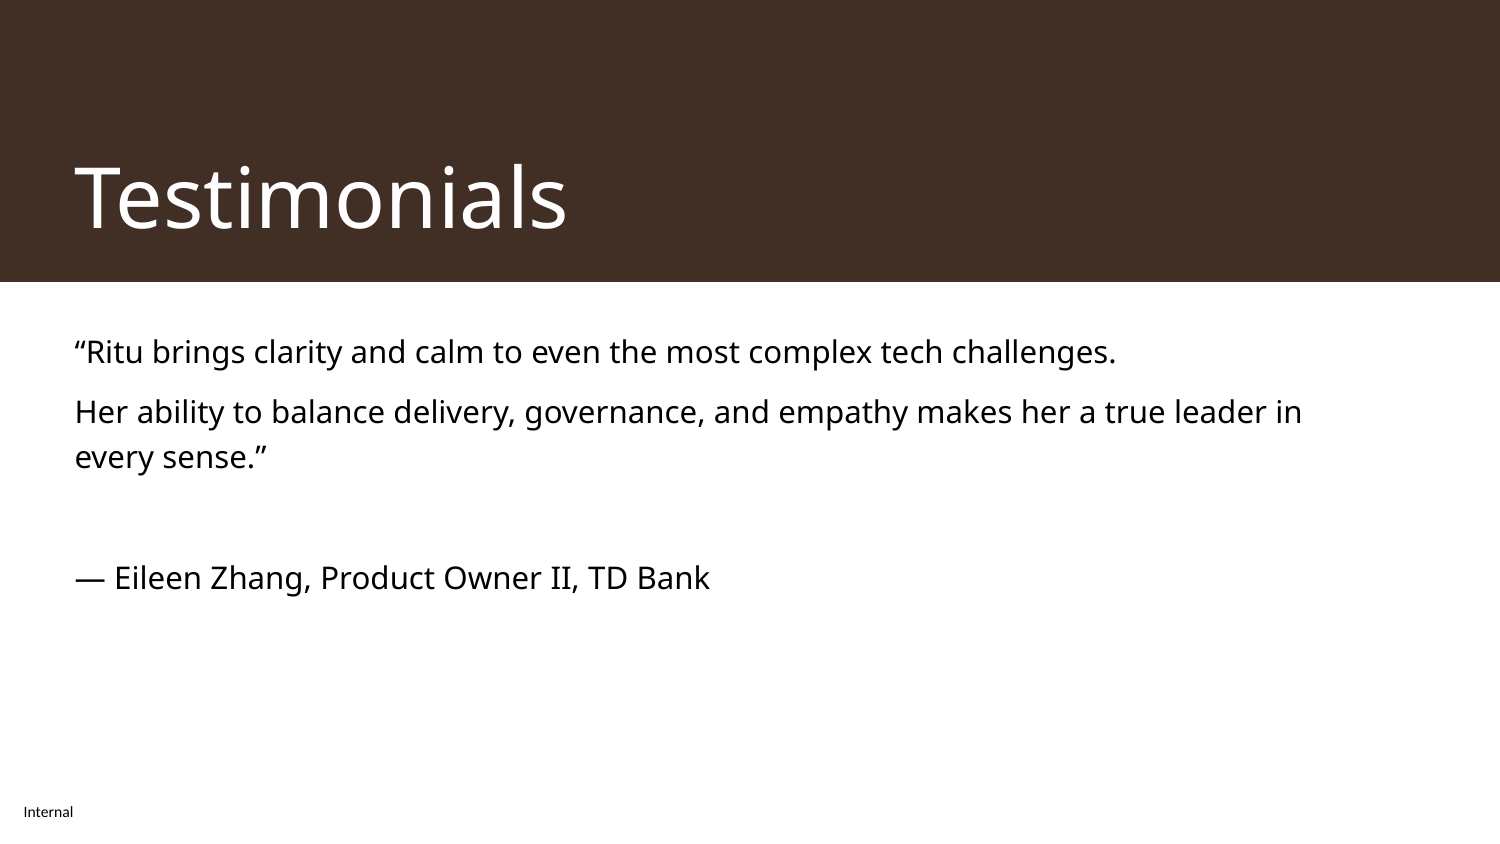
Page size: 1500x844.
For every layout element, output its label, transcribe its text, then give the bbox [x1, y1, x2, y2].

list “Ritu brings clarity and calm to even the most complex tech challenges. Her ability to balance delivery, governance, and empathy makes her a true leader in every sense.” — Eileen Zhang, Product Owner II, TD Bank [59, 317, 1397, 760]
title Testimonials [59, 44, 1397, 253]
